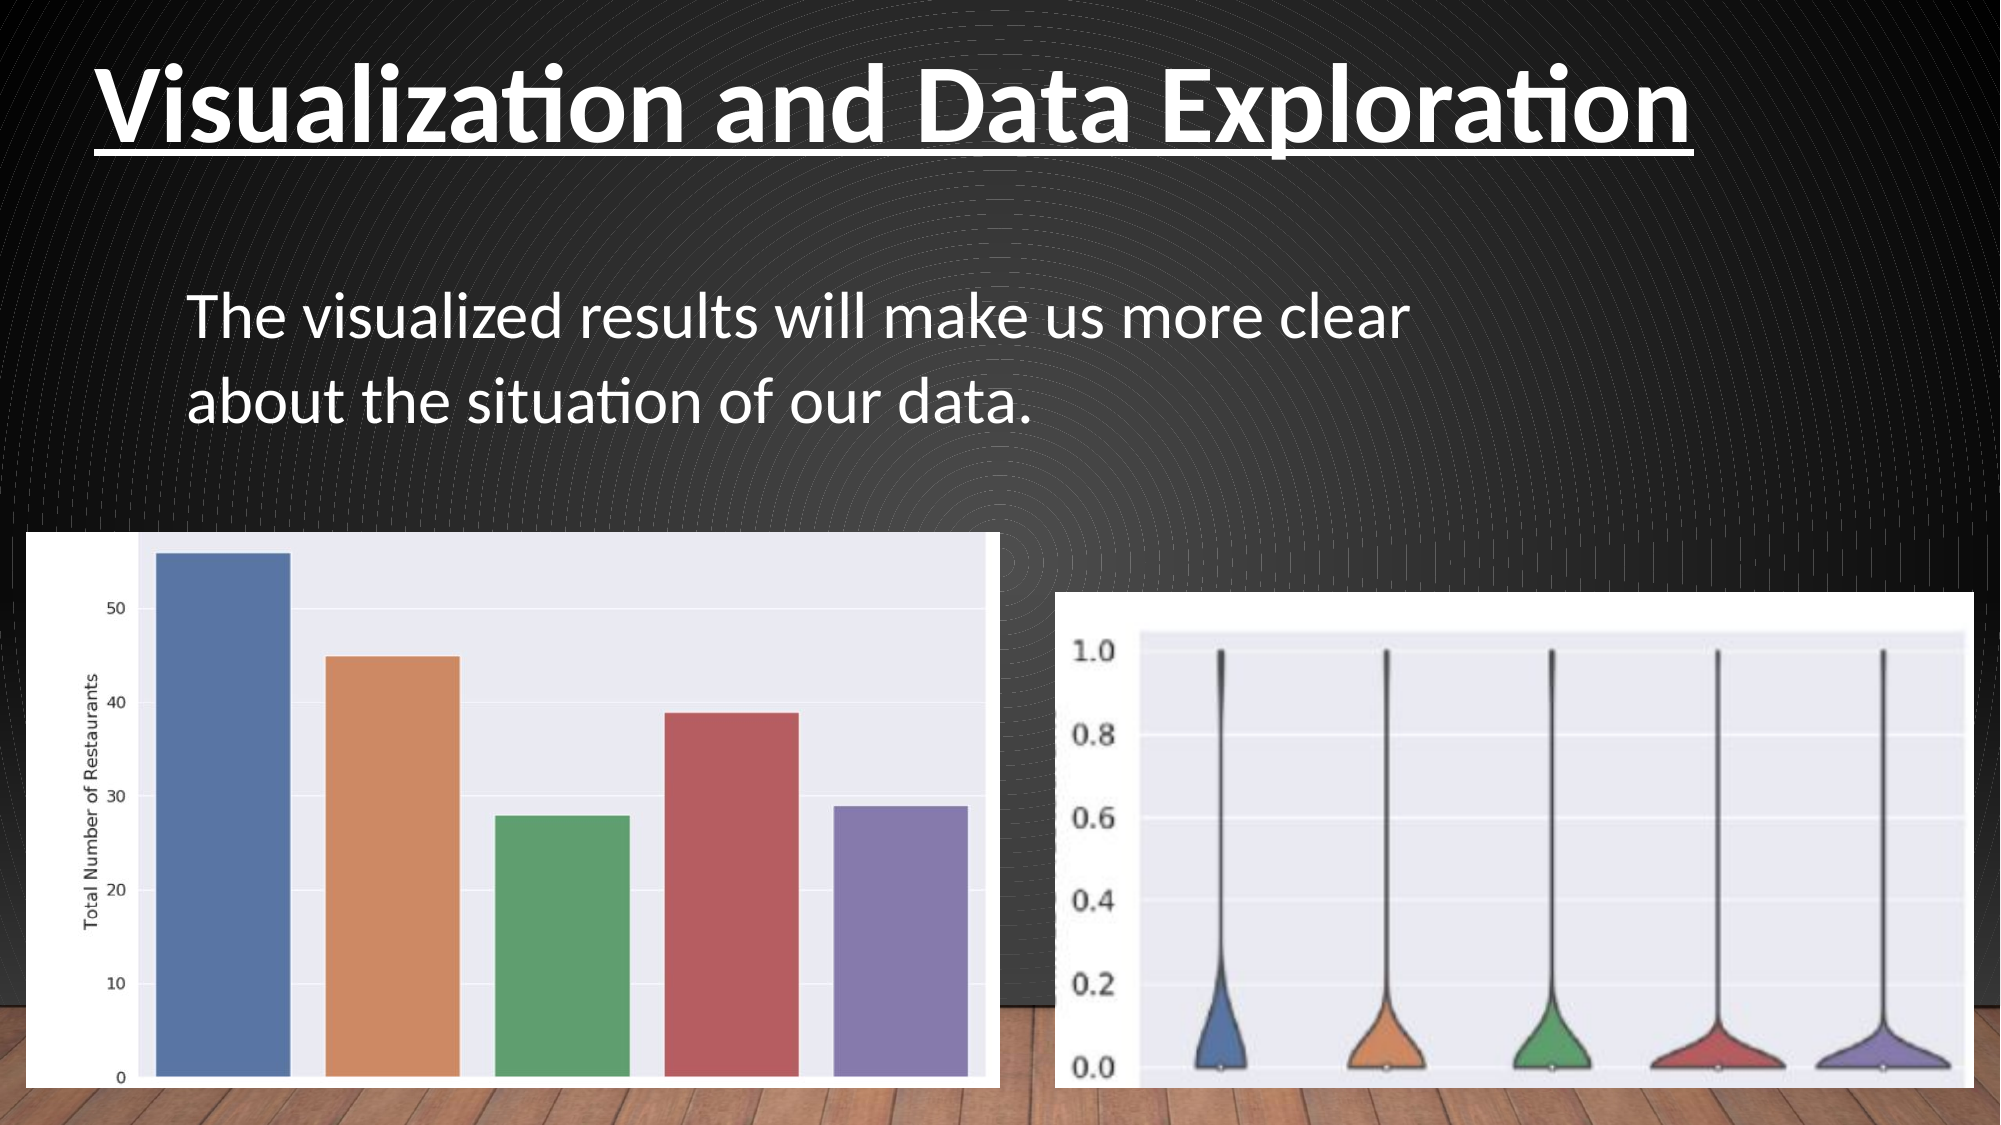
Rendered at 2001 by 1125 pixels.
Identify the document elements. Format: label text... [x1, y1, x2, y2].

text_box The visualized results will make us more clear about the situation of our data. [172, 258, 1539, 445]
picture [0, 531, 2000, 1125]
text_box Visualization and Data Exploration [79, 22, 1710, 172]
